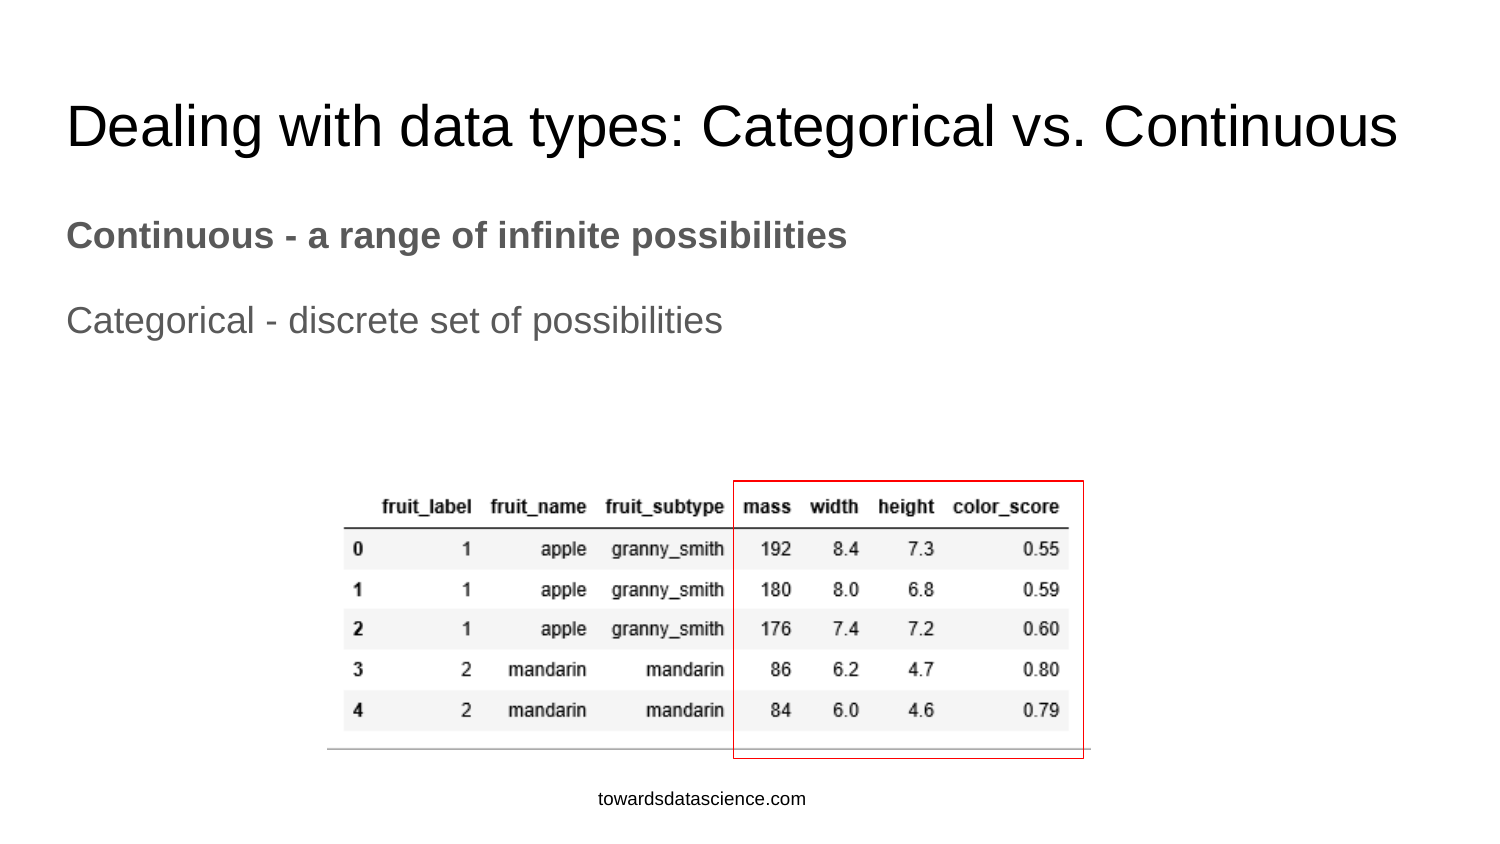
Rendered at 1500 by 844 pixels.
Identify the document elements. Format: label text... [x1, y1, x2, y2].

picture [327, 489, 1091, 750]
text_box [733, 481, 1084, 488]
text_box towardsdatascience.com [583, 771, 1084, 803]
title Dealing with data types: Categorical vs. Continuous [51, 72, 1449, 167]
list Continuous - a range of infinite possibilities Categorical - discrete set of possibilities [51, 189, 1449, 750]
